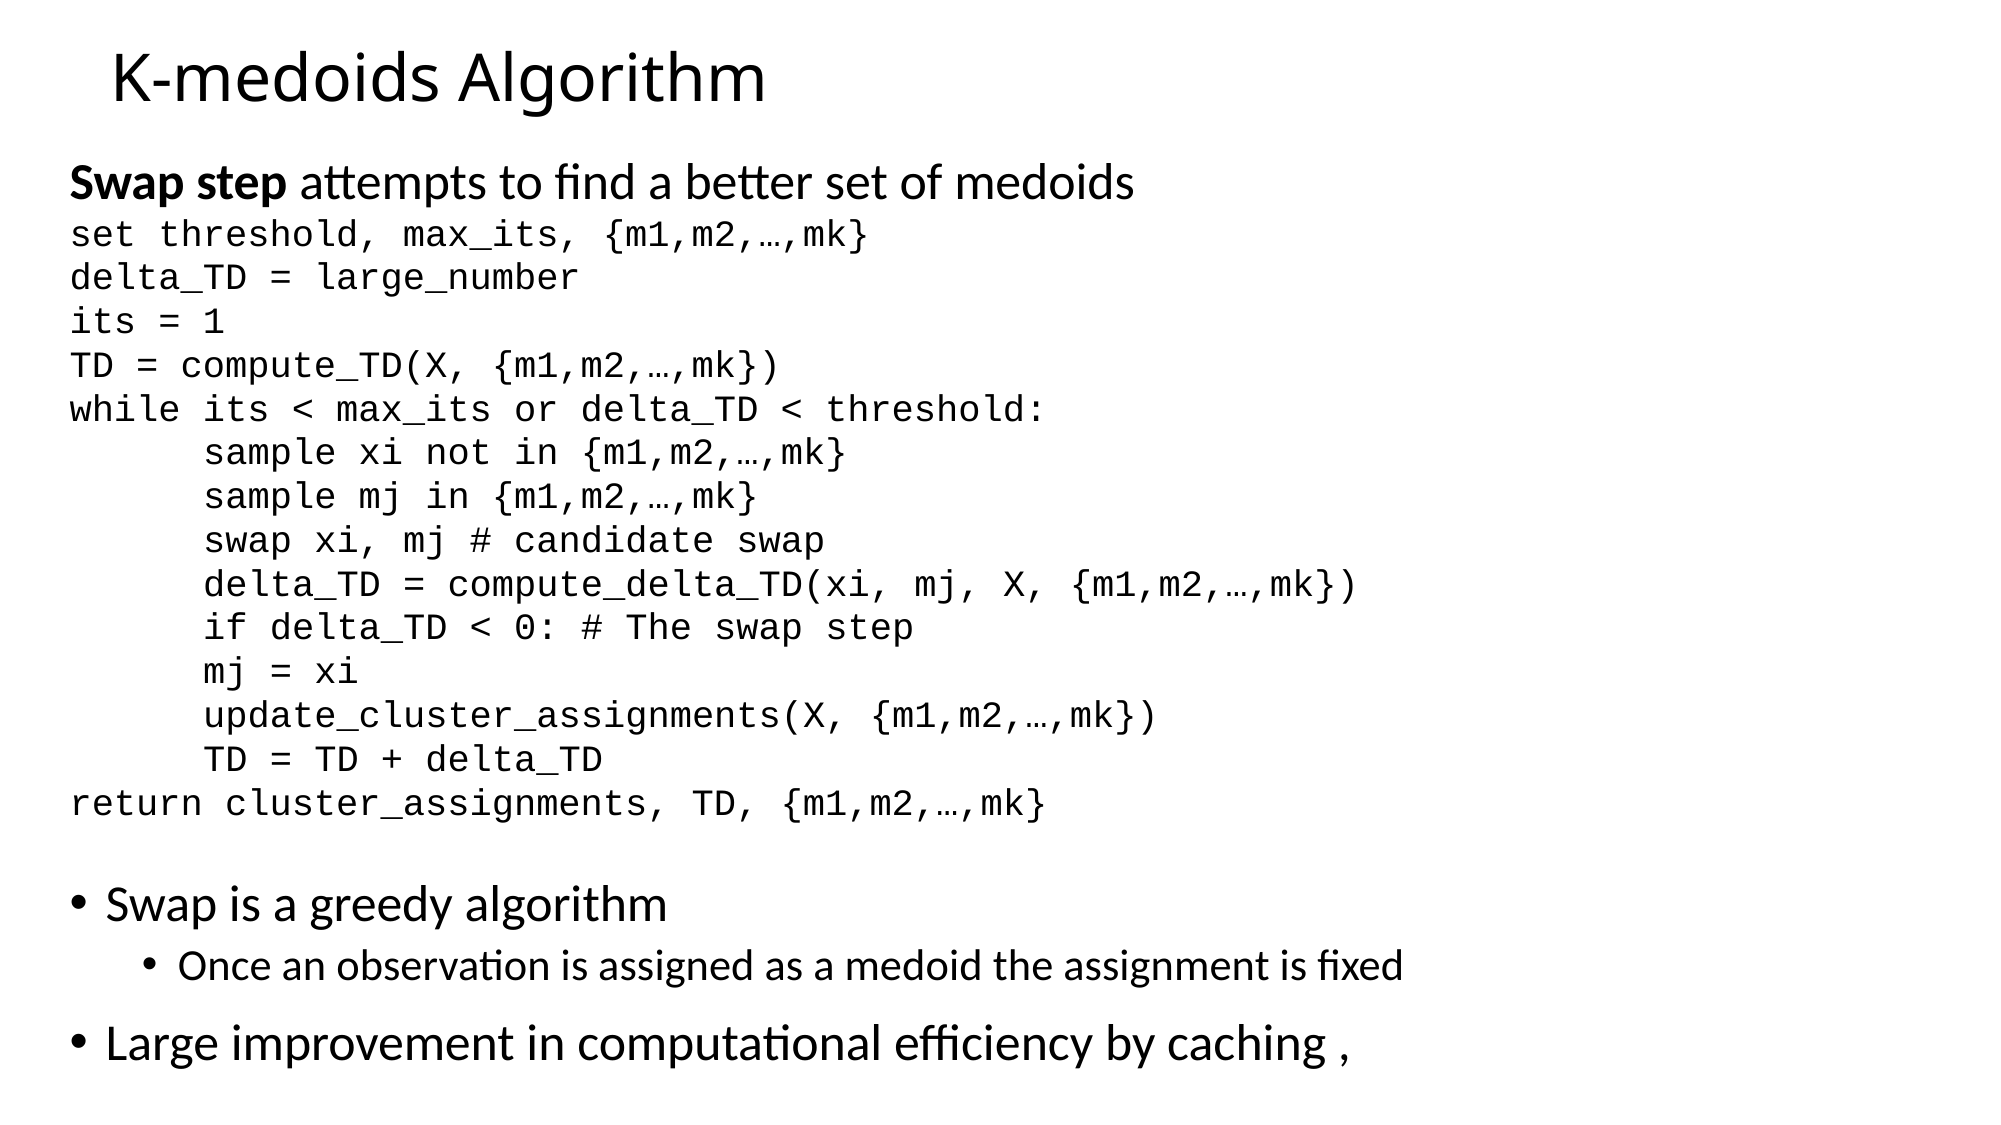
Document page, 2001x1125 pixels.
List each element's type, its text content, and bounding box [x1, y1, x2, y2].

title K-medoids Algorithm [95, 36, 1821, 124]
